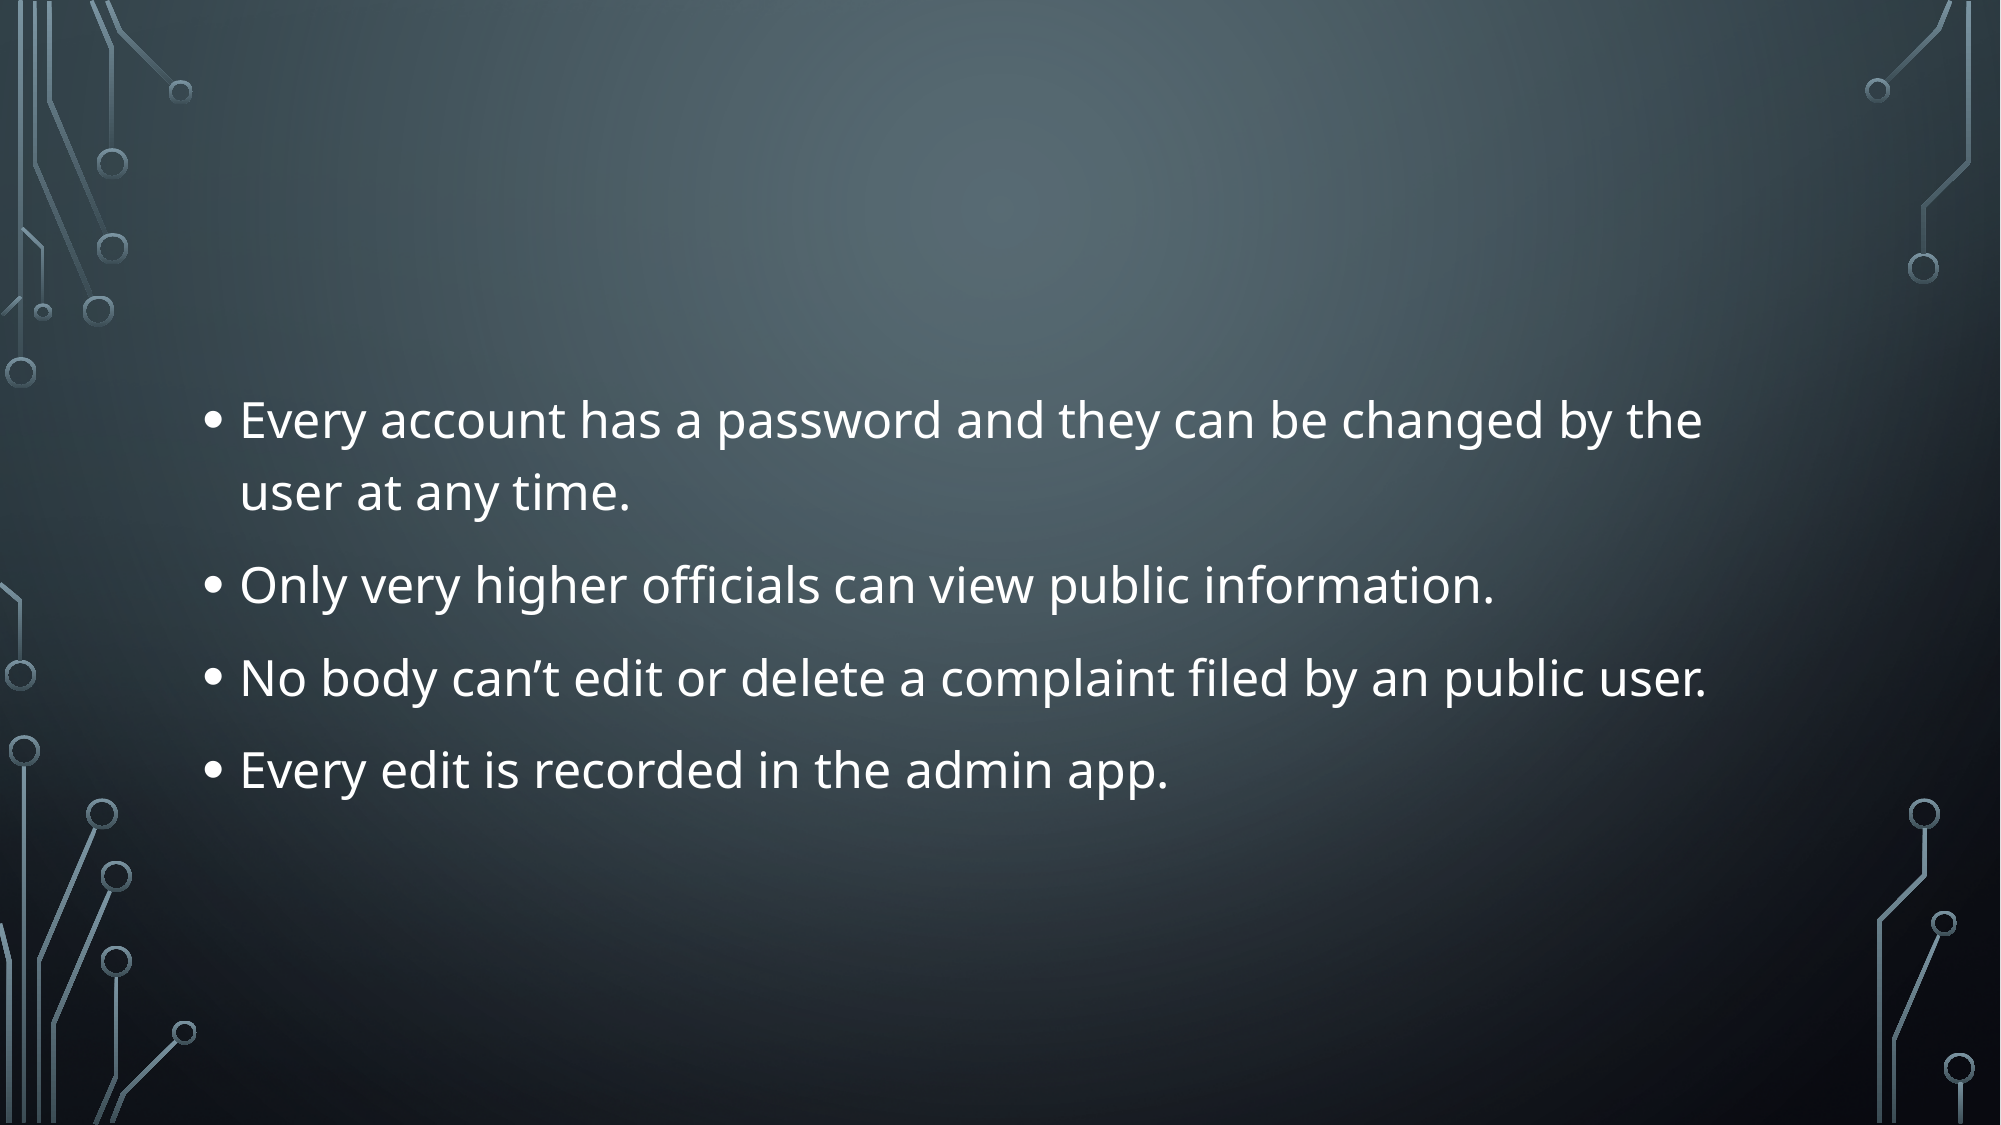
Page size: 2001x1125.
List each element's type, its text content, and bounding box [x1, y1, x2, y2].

list Every account has a password and they can be changed by the user at any time. Only very higher officials can view public information. No body can’t edit or delete a complaint filed by an public user. Every edit is recorded in the admin app. [187, 369, 1813, 950]
